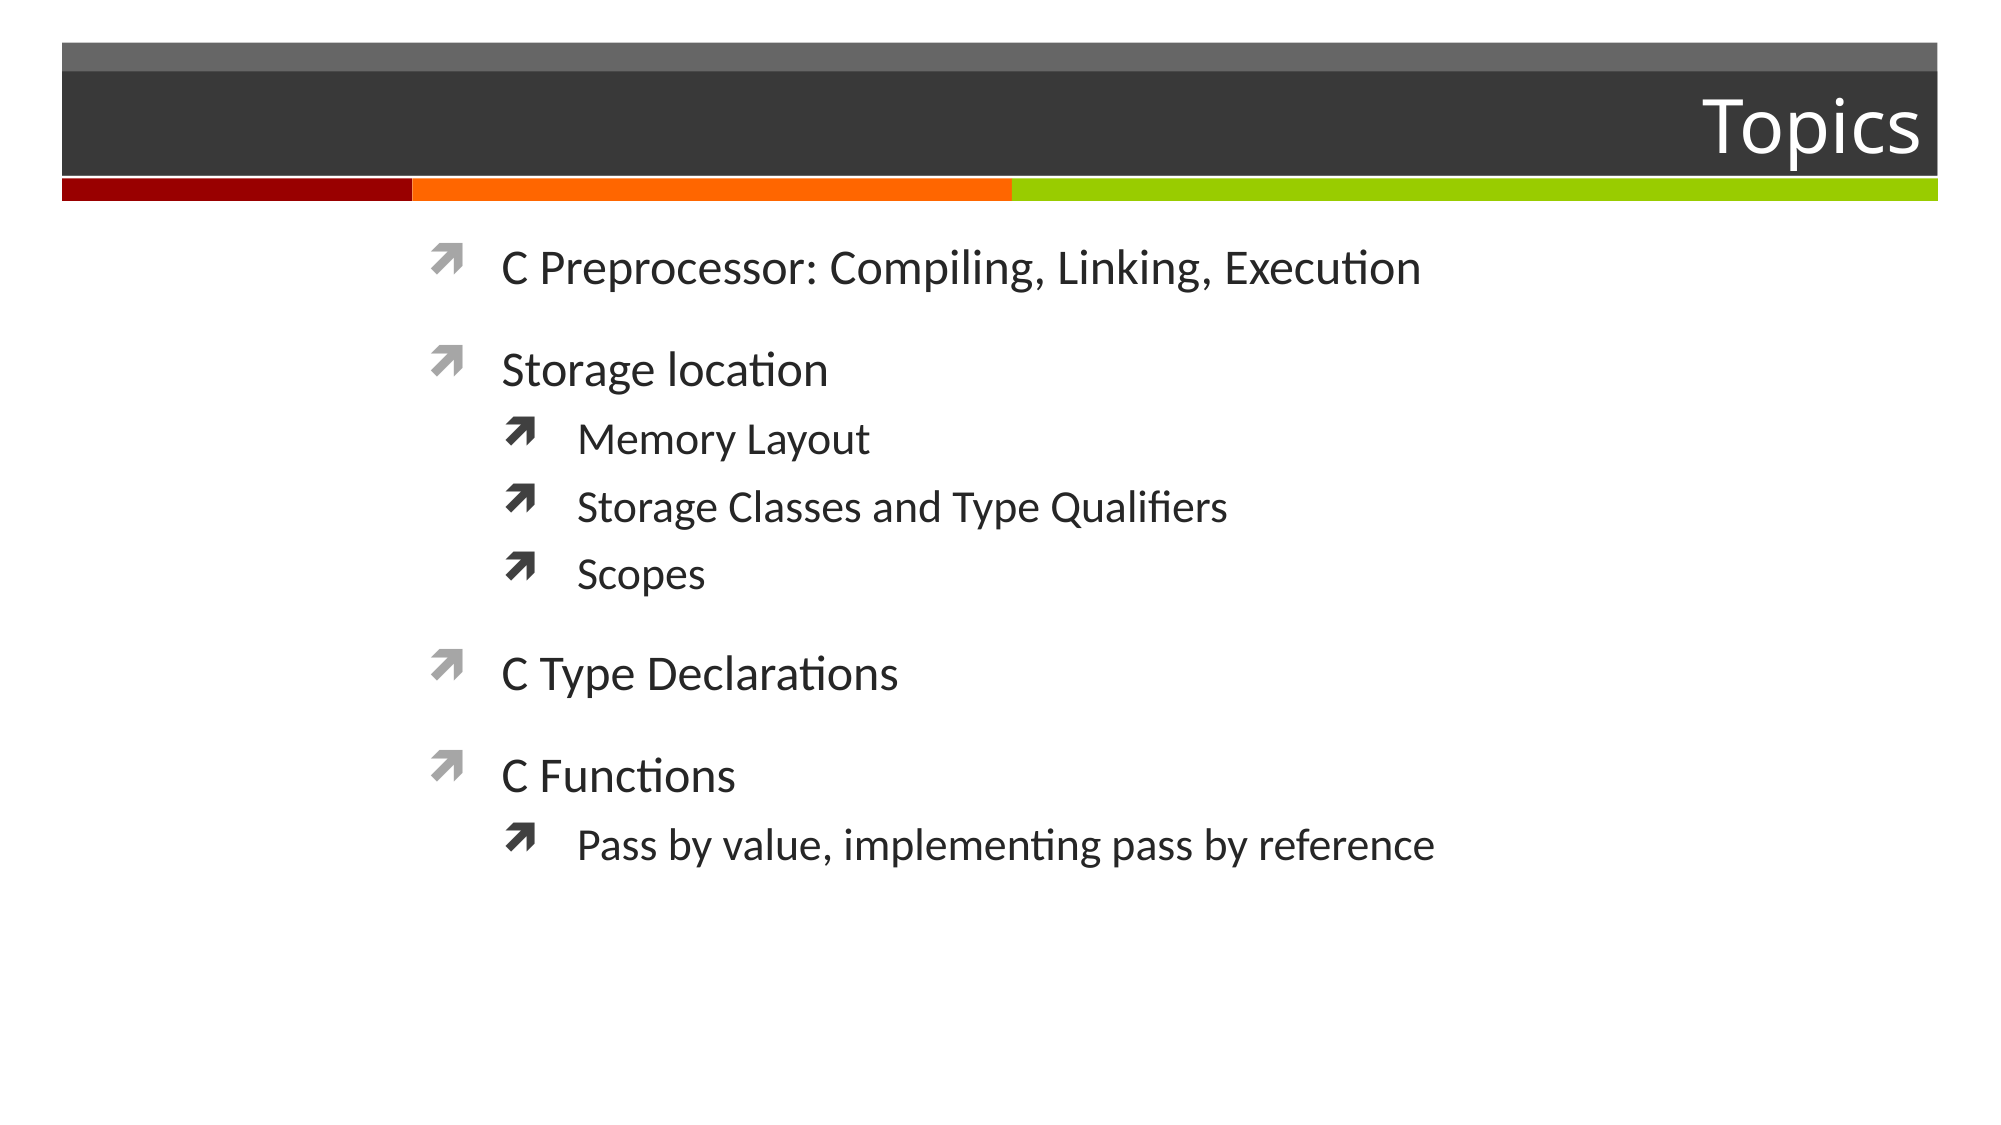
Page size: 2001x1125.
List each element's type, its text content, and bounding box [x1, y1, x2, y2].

title Topics [62, 71, 1938, 176]
list C Preprocessor: Compiling, Linking, Execution Storage location Memory Layout Storage Classes and Type Qualifiers Scopes C Type Declarations C Functions Pass by value, implementing pass by reference [412, 227, 1800, 1031]
